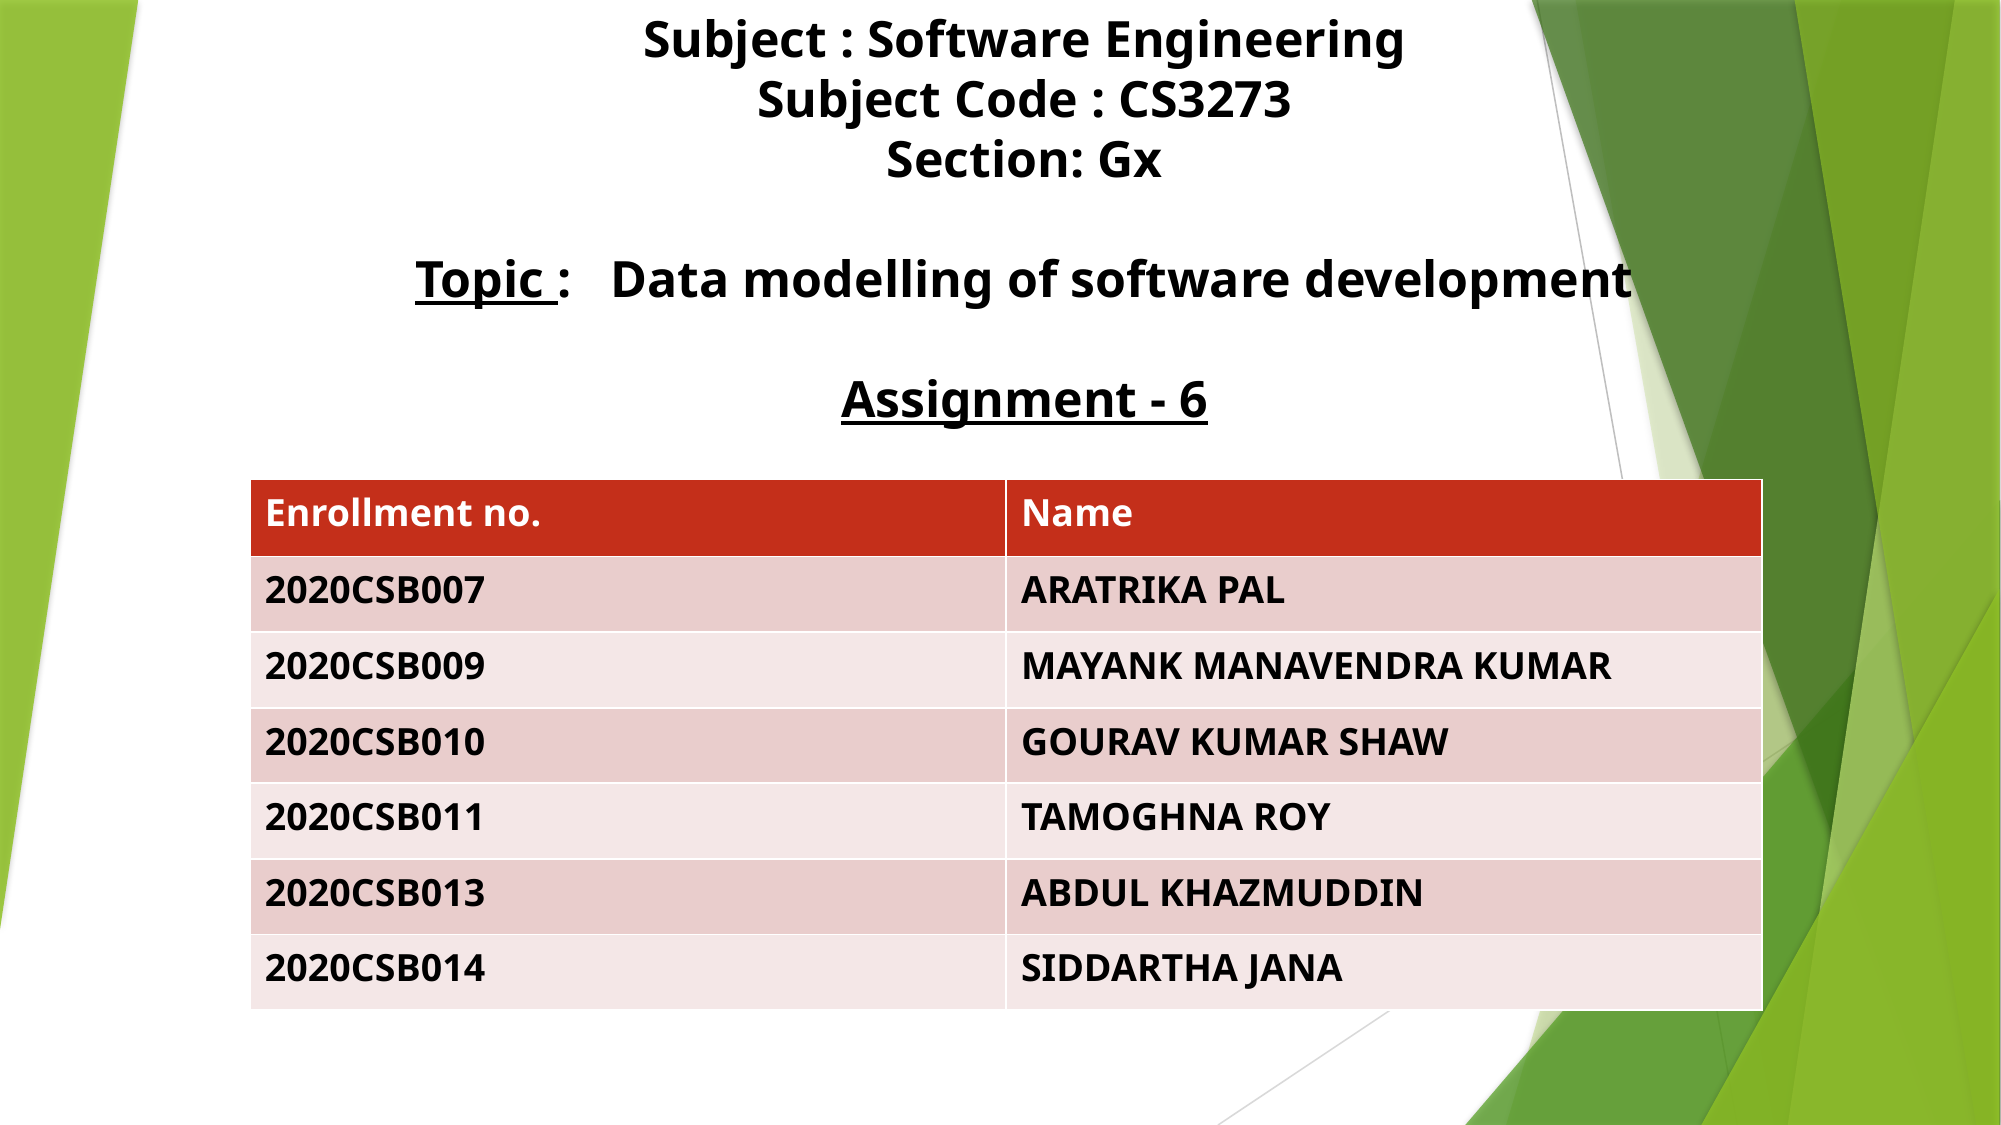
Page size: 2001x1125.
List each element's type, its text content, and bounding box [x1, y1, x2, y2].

table_cell ARATRIKA PAL [1007, 557, 1761, 631]
text_box Subject : Software Engineering Subject Code : CS3273 Section: Gx Topic : Data modelling of software development Assignment - 6 [186, 0, 1863, 435]
table_cell TAMOGHNA ROY [1007, 784, 1761, 858]
table_cell MAYANK MANAVENDRA KUMAR [1007, 633, 1761, 707]
table_cell 2020CSB007 [251, 557, 1005, 631]
table_cell 2020CSB009 [251, 633, 1005, 707]
table_cell GOURAV KUMAR SHAW [1007, 709, 1761, 782]
table_cell 2020CSB011 [251, 784, 1005, 858]
table_header Enrollment no. [251, 480, 1005, 556]
title [247, 435, 1522, 665]
table_cell SIDDARTHA JANA [1007, 935, 1761, 1009]
table_cell 2020CSB014 [251, 935, 1005, 1009]
table_cell 2020CSB013 [251, 860, 1005, 934]
table_cell ABDUL KHAZMUDDIN [1007, 860, 1761, 934]
table_cell 2020CSB010 [251, 709, 1005, 782]
table_header Name [1007, 480, 1761, 556]
